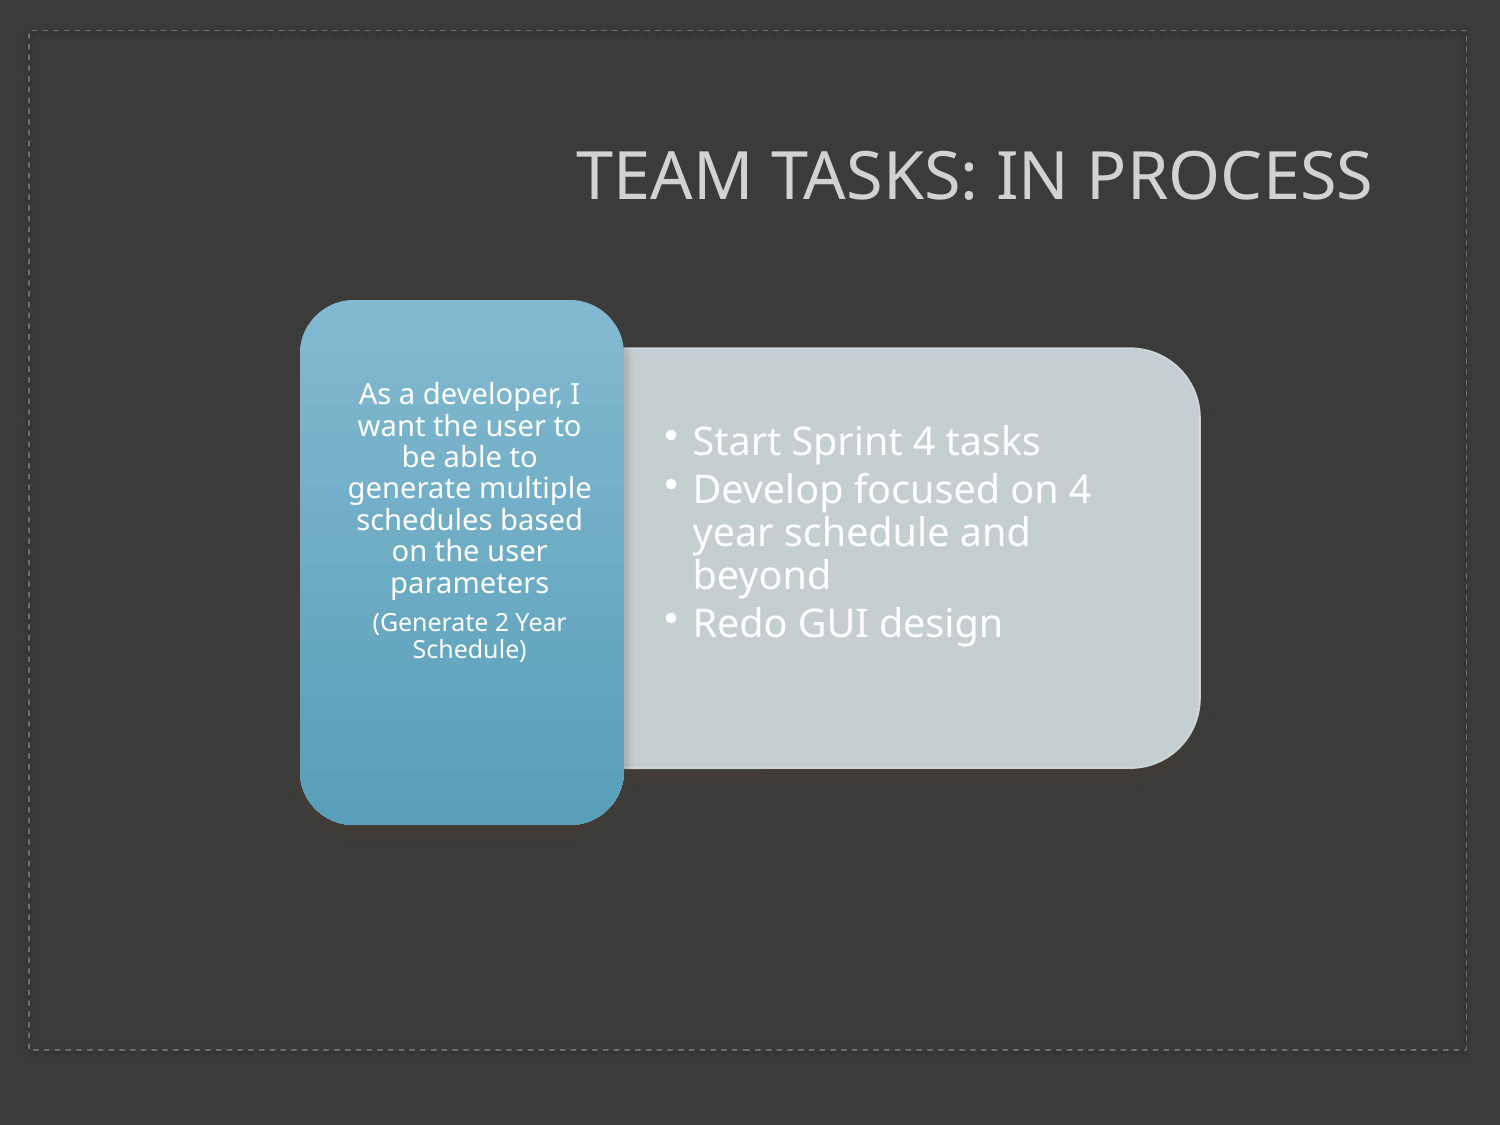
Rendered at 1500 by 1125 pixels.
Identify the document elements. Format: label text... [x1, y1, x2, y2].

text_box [299, 299, 1201, 826]
title Team tasks: in process [112, 87, 1389, 250]
